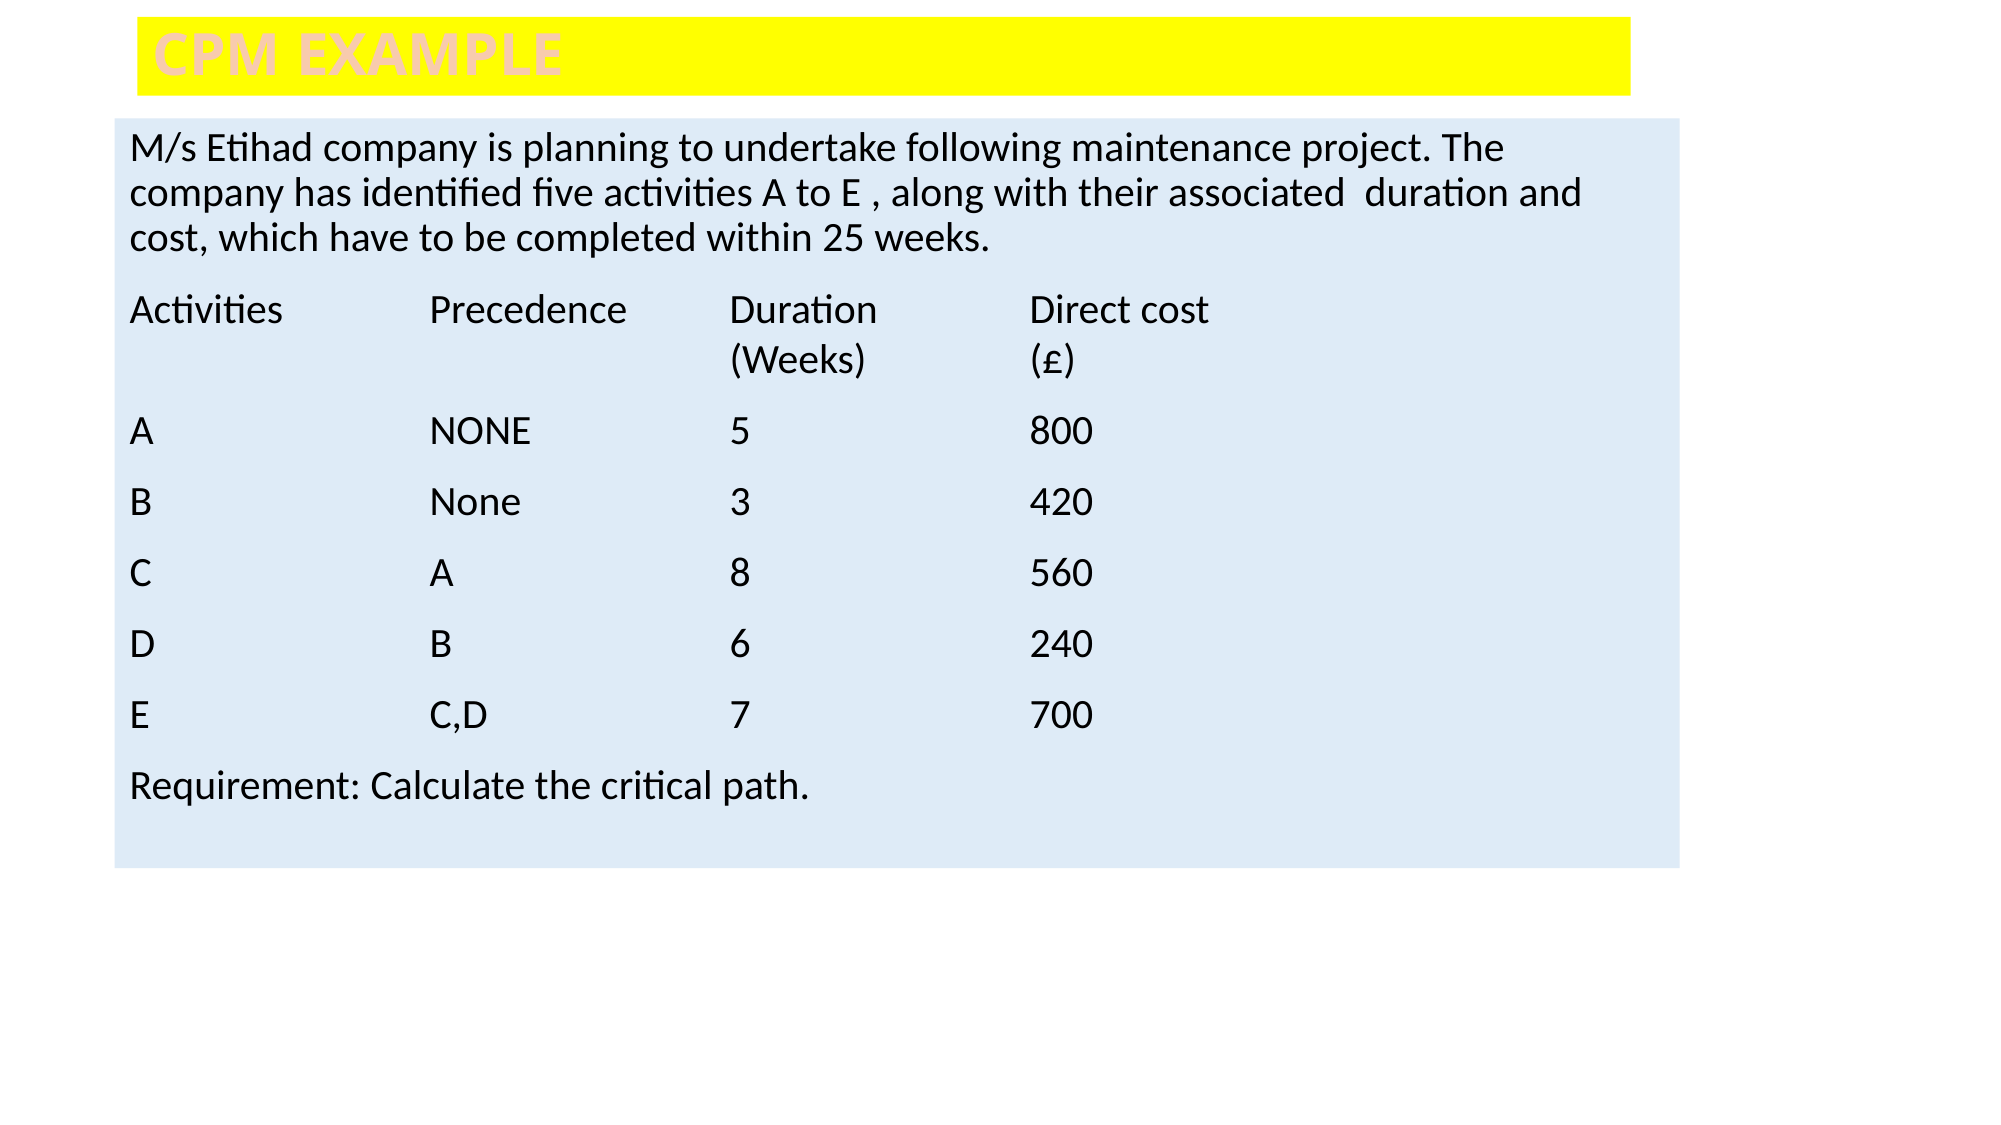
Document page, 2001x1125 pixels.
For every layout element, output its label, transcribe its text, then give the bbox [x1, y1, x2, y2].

title CPM EXAMPLE [137, 16, 1631, 96]
list M/s Etihad company is planning to undertake following maintenance project. The company has identified five activities A to E , along with their associated duration and cost, which have to be completed within 25 weeks. Activities Precedence Duration Direct cost (Weeks) (£) A NONE 5 800 B None 3 420 C A 8 560 D B 6 240 E C,D 7 700 Requirement: Calculate the critical path. [114, 118, 1680, 869]
